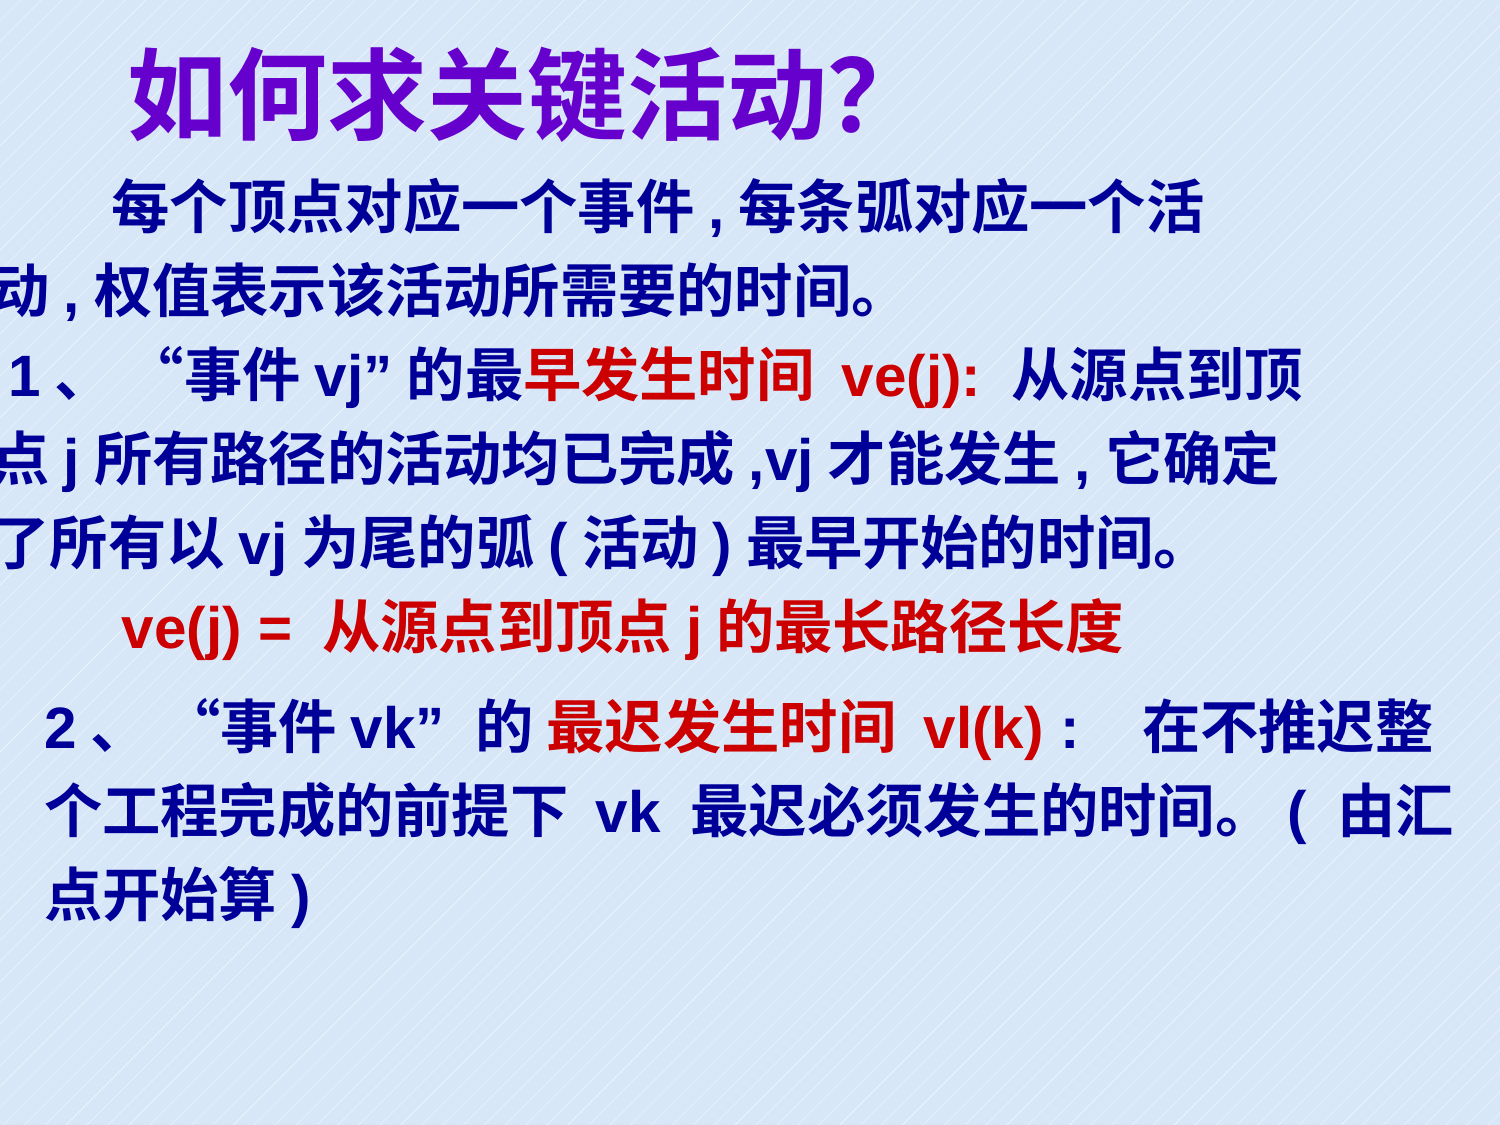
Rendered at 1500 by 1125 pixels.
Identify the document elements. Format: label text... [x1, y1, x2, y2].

text_box 2、 “事件vk” 的 最迟发生时间 vl(k) : 在不推迟整个工程完成的前提下 vk 最迟必须发生的时间。( 由汇点开始算) [29, 668, 1500, 936]
text_box 每个顶点对应一个事件,每条弧对应一个活 动,权值表示该活动所需要的时间。 1、 “事件vj”的最早发生时间 ve(j): 从源点到顶 点j所有路径的活动均已完成,vj才能发生,它确定 了所有以vj为尾的弧(活动)最早开始的时间。 ve(j) = 从源点到顶点j的最长路径长度 [0, 148, 1318, 668]
text_box 如何求关键活动？ [54, 0, 943, 148]
